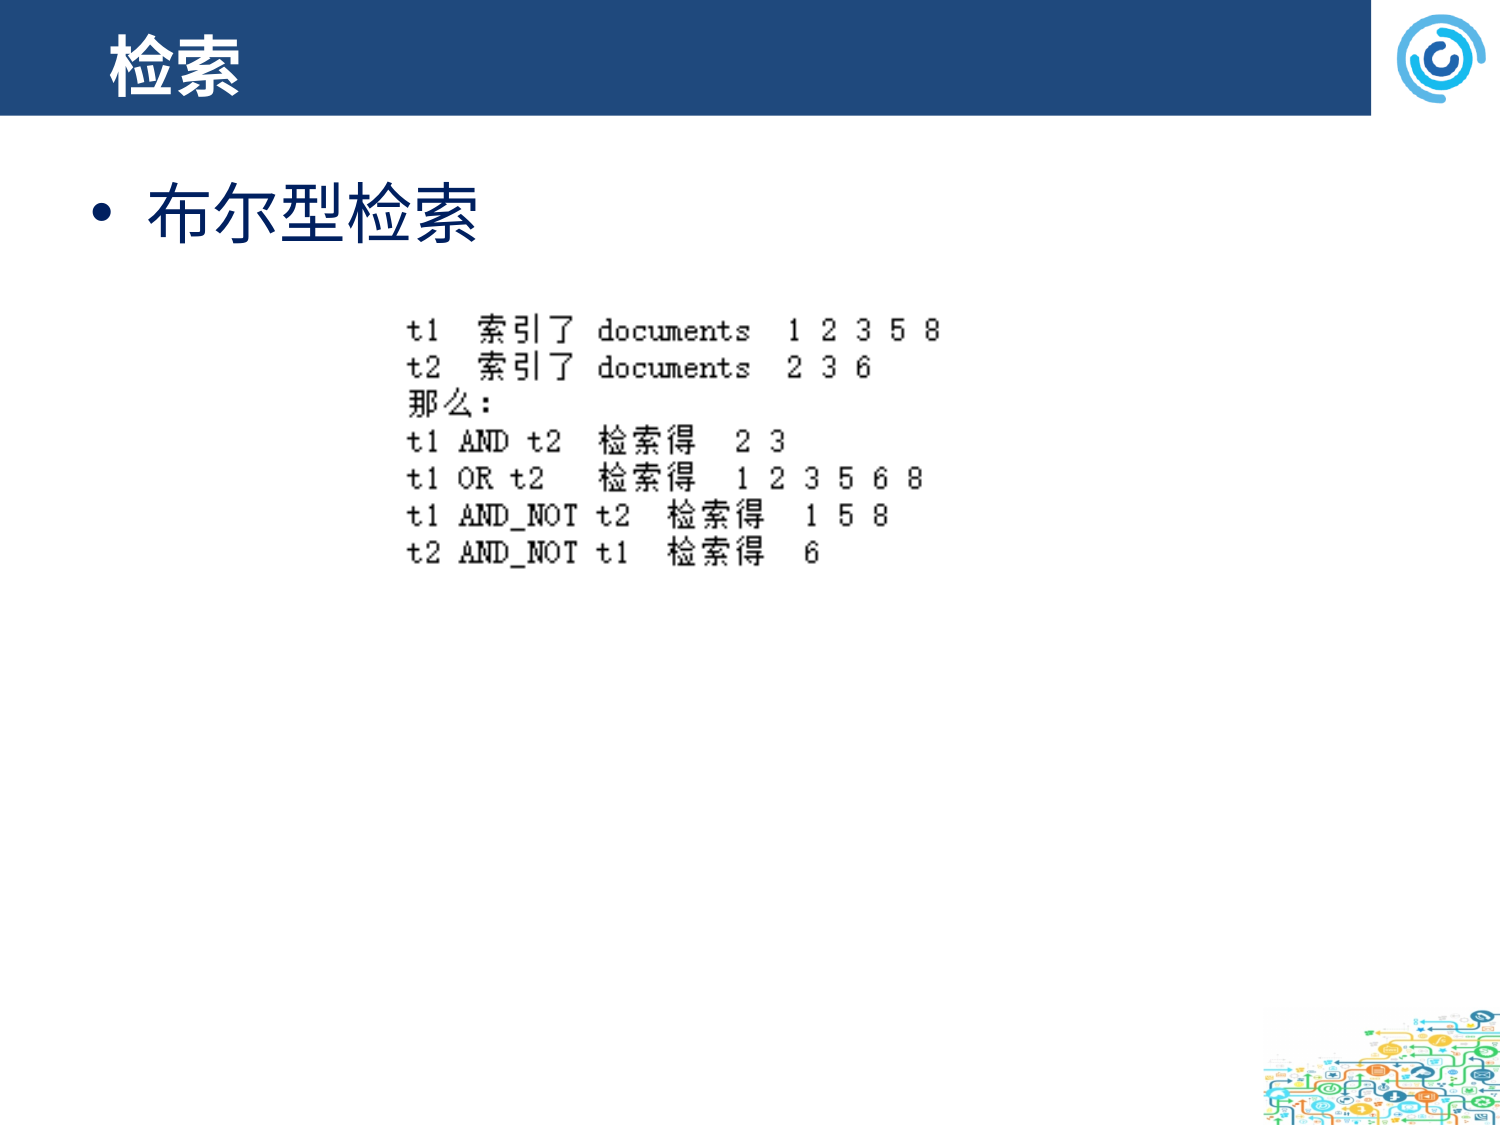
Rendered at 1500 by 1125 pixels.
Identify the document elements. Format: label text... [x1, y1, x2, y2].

picture [398, 292, 1009, 591]
list 布尔型检索 [74, 163, 1426, 1091]
picture [1394, 11, 1489, 106]
picture [1264, 1008, 1500, 1125]
title 检索 [93, 11, 1372, 118]
